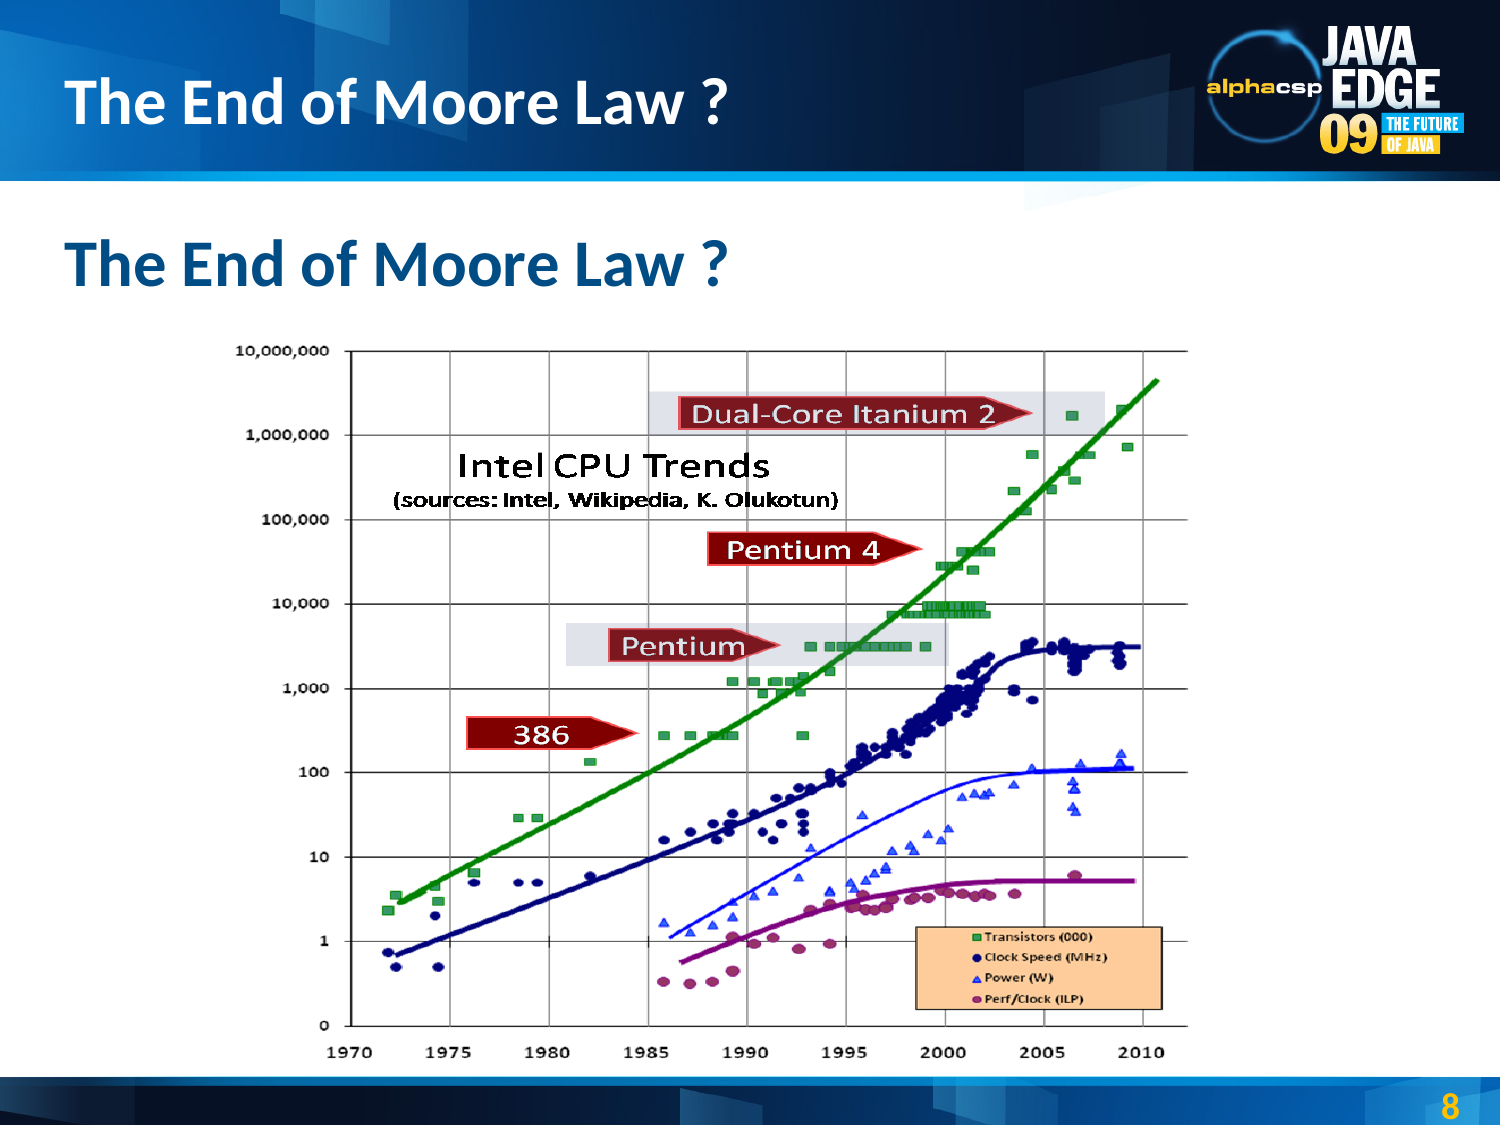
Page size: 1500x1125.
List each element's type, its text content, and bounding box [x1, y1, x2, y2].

title The End of Moore Law ? [50, 50, 1163, 125]
list The End of Moore Law ? [50, 212, 1438, 313]
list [224, 324, 1213, 1070]
picture [0, 0, 1500, 1125]
